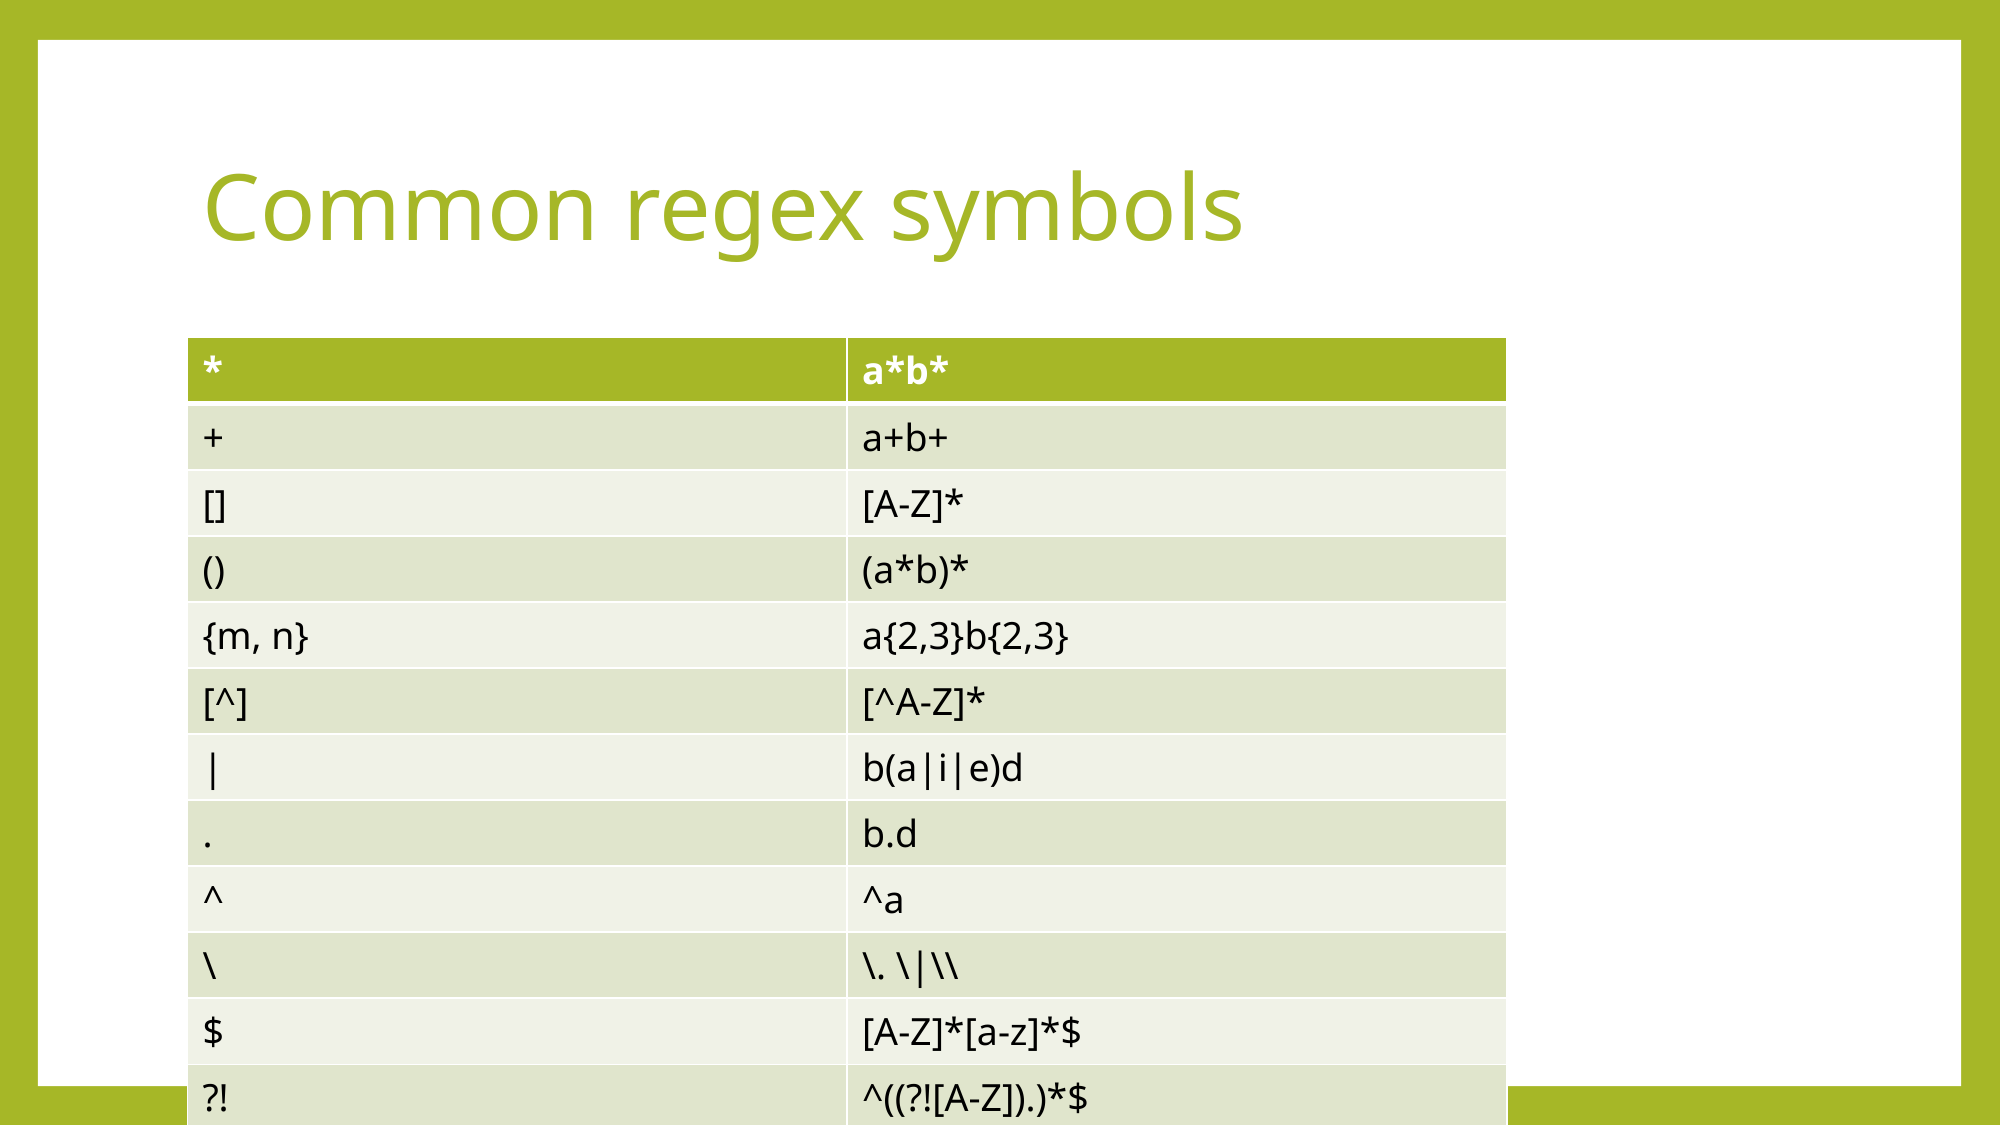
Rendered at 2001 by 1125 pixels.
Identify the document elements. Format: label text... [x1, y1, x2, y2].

table_cell () [188, 537, 846, 601]
table_cell a{2,3}b{2,3} [848, 603, 1506, 667]
table_cell a+b+ [848, 406, 1506, 469]
table_cell {m, n} [188, 603, 846, 667]
title Common regex symbols [187, 99, 1808, 323]
table_cell ^((?![A-Z]).)*$ [848, 1065, 1506, 1125]
table_cell [A-Z]*[a-z]*$ [848, 999, 1506, 1064]
table_cell \. \|\\ [848, 933, 1506, 997]
table_cell | [188, 735, 846, 799]
table_cell . [188, 801, 846, 865]
table_cell [A-Z]* [848, 471, 1506, 535]
table_cell [^] [188, 669, 846, 733]
table_cell (a*b)* [848, 537, 1506, 601]
table_cell b.d [848, 801, 1506, 865]
table_cell ^a [848, 867, 1506, 931]
table_cell $ [188, 999, 846, 1064]
table_cell ?! [188, 1065, 846, 1125]
table_header * [188, 338, 846, 401]
table_cell [] [188, 471, 846, 535]
table_cell b(a|i|e)d [848, 735, 1506, 799]
table_cell [^A-Z]* [848, 669, 1506, 733]
table_cell + [188, 406, 846, 469]
table_cell ^ [188, 867, 846, 931]
table_header a*b* [848, 338, 1506, 401]
table_cell \ [188, 933, 846, 997]
